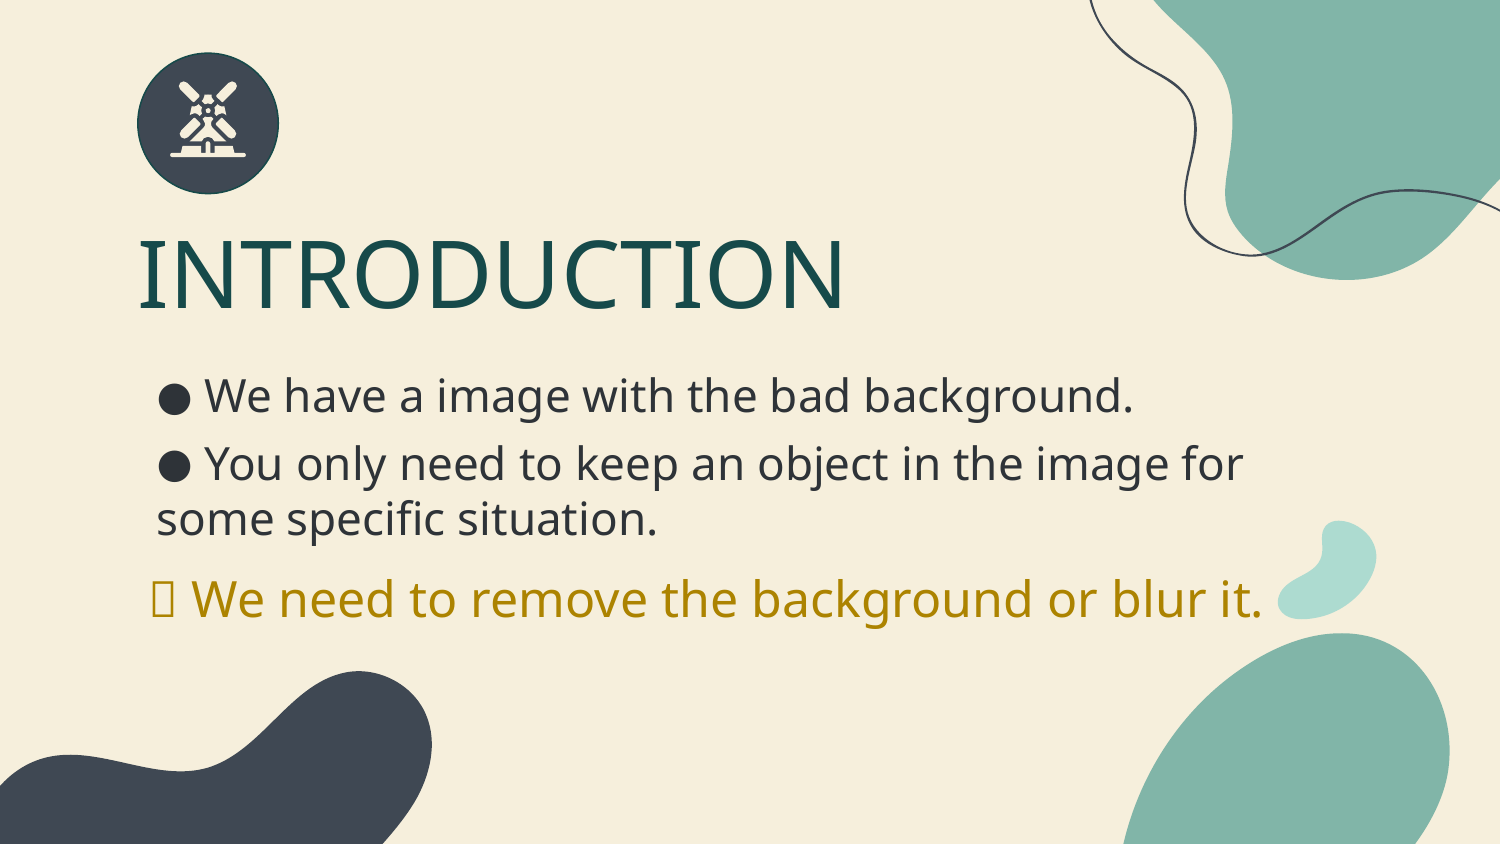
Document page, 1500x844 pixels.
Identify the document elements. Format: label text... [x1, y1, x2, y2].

title INTRODUCTION [137, 215, 936, 321]
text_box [169, 81, 247, 158]
subtitle We have a image with the bad background. You only need to keep an object in the image for some specific situation. [137, 366, 1326, 563]
text_box [137, 53, 279, 194]
text_box  We need to remove the background or blur it. [148, 567, 1337, 646]
